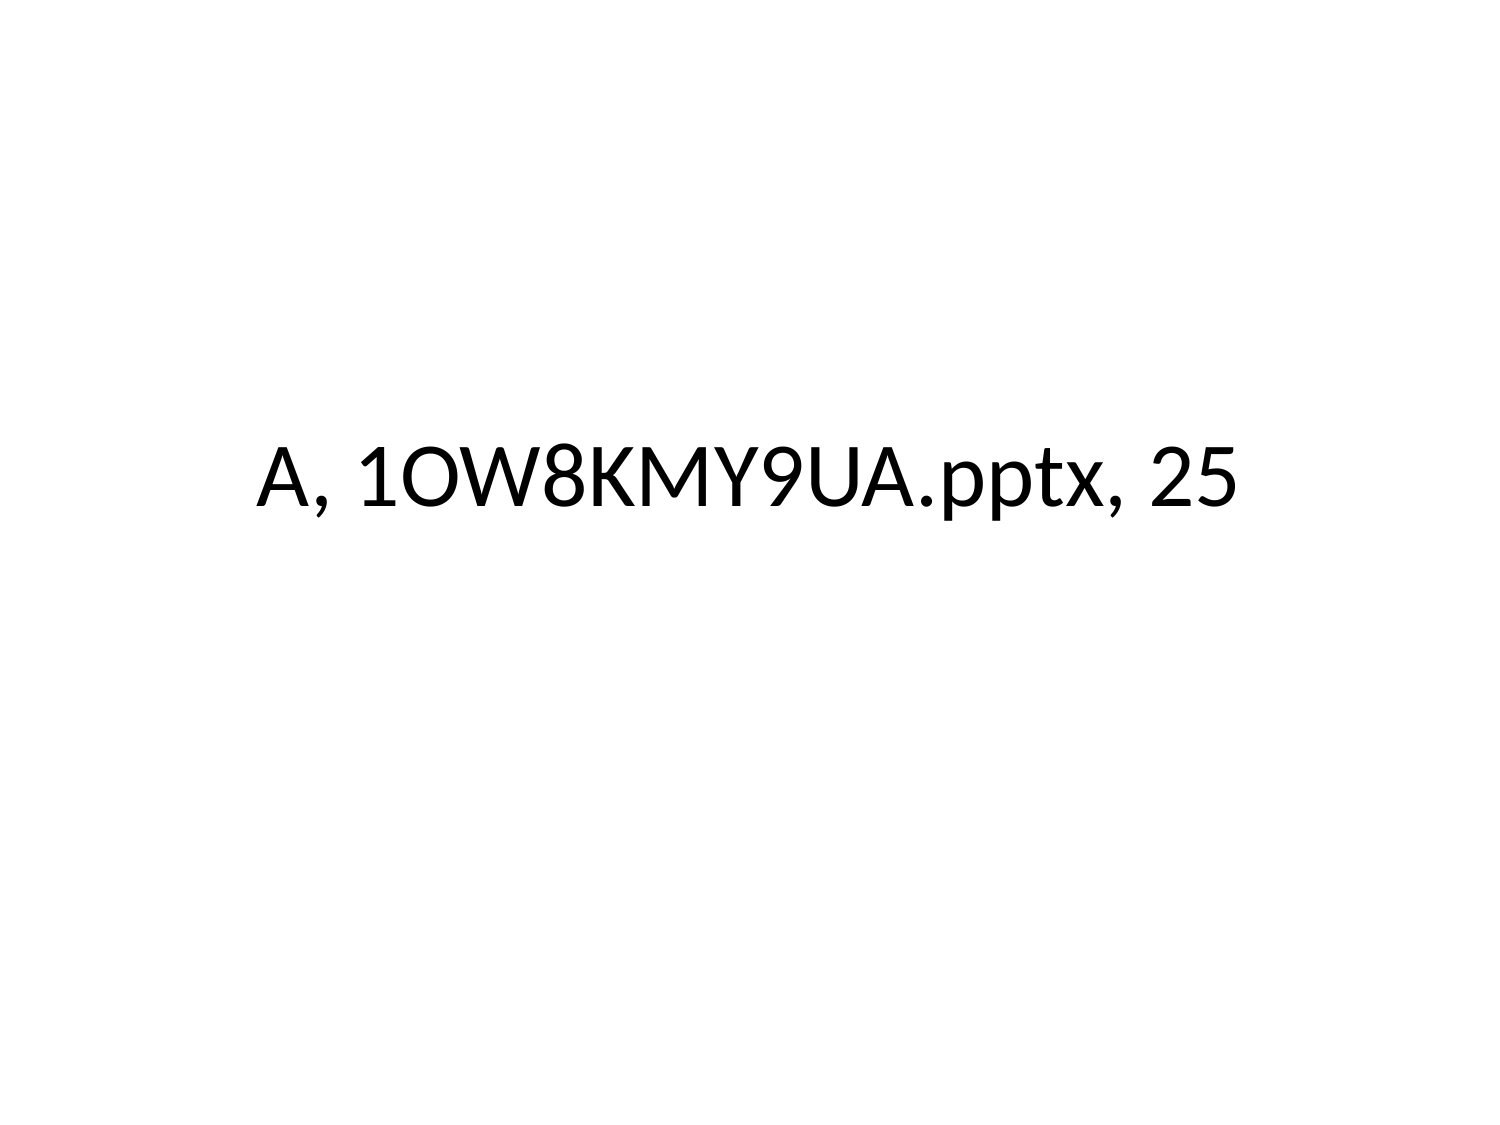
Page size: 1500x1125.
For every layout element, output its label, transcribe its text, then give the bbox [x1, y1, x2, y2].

title A, 1OW8KMY9UA.pptx, 25 [112, 349, 1388, 591]
